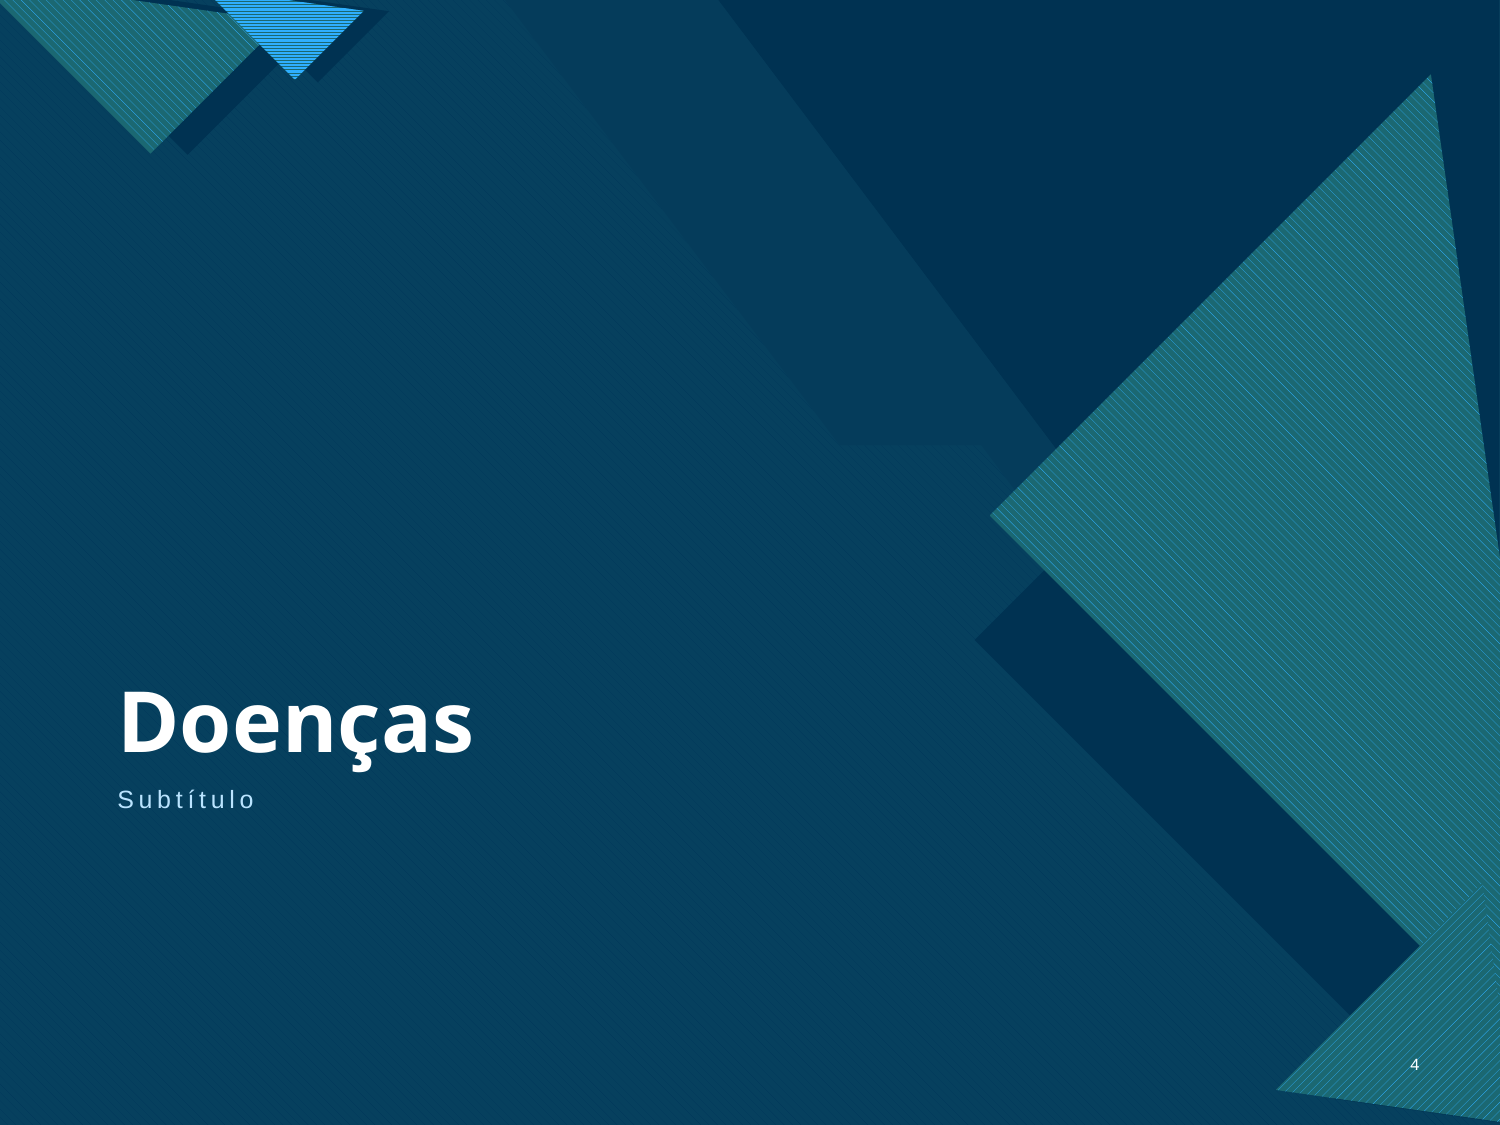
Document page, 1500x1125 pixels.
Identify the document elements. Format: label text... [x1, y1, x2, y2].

title Doenças [102, 637, 1060, 779]
slide_number 4 [1384, 1035, 1435, 1096]
list Subtítulo [102, 780, 940, 840]
